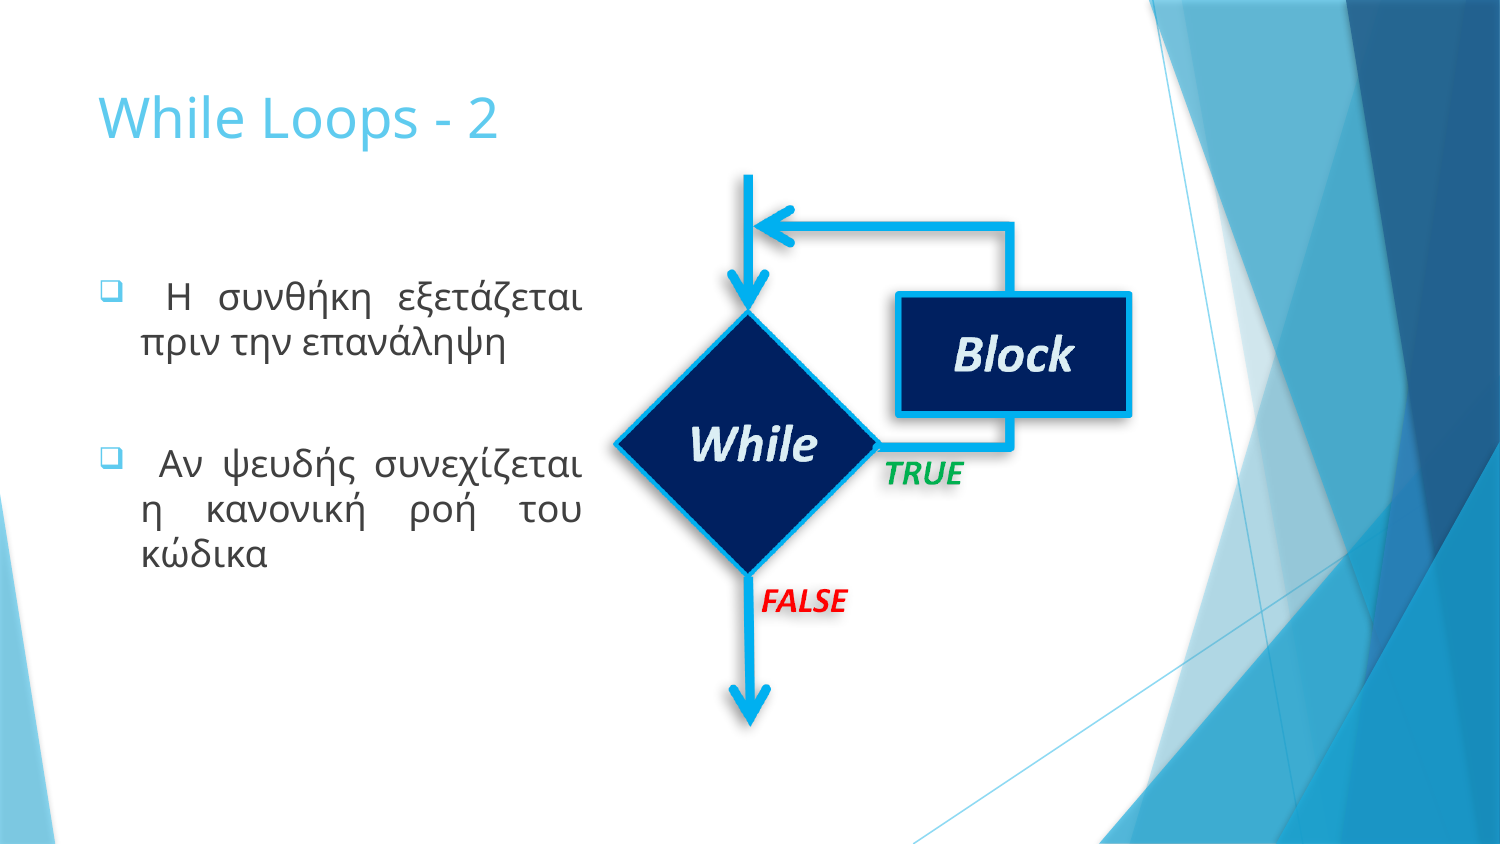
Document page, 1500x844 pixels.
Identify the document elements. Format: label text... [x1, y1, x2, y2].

list Η συνθήκη εξετάζεται πριν την επανάληψη Αν ψευδής συνεχίζεται η κανονική ροή του κώδικα [83, 265, 599, 744]
title While Loops - 2 [83, 75, 1141, 238]
picture [611, 173, 1134, 770]
